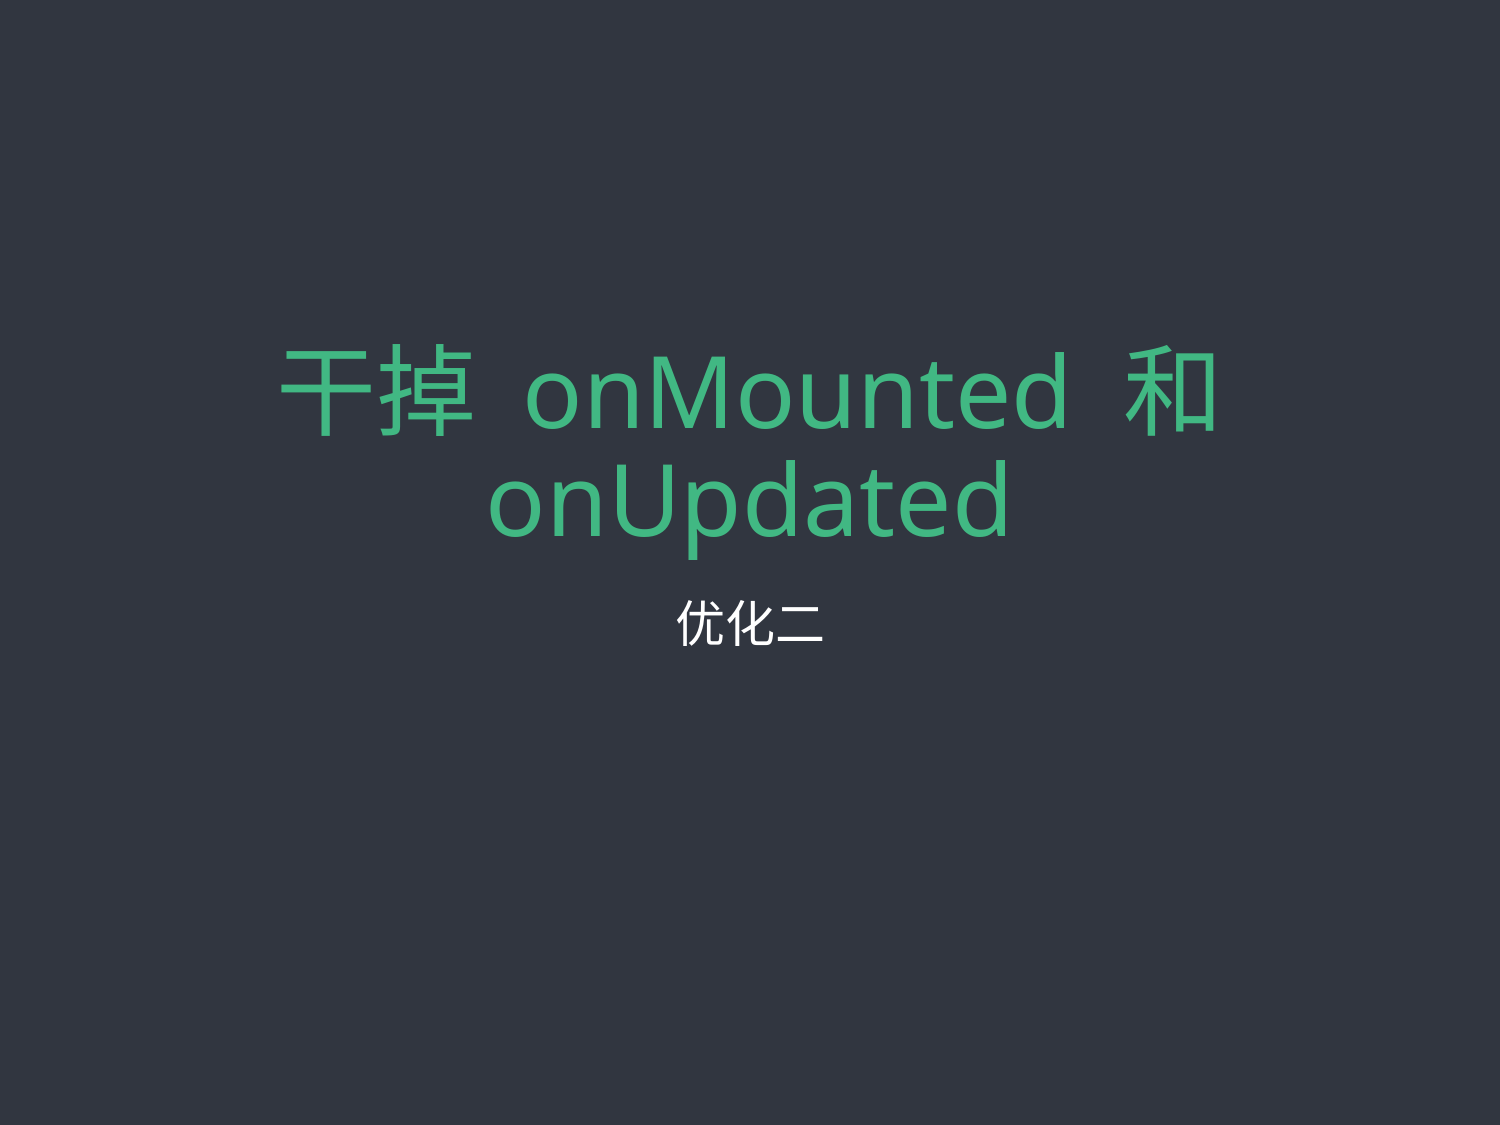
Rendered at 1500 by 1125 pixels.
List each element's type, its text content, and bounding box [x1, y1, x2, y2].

title 干掉 onMounted 和 onUpdated [103, 332, 1397, 566]
subtitle 优化二 [103, 585, 1397, 661]
